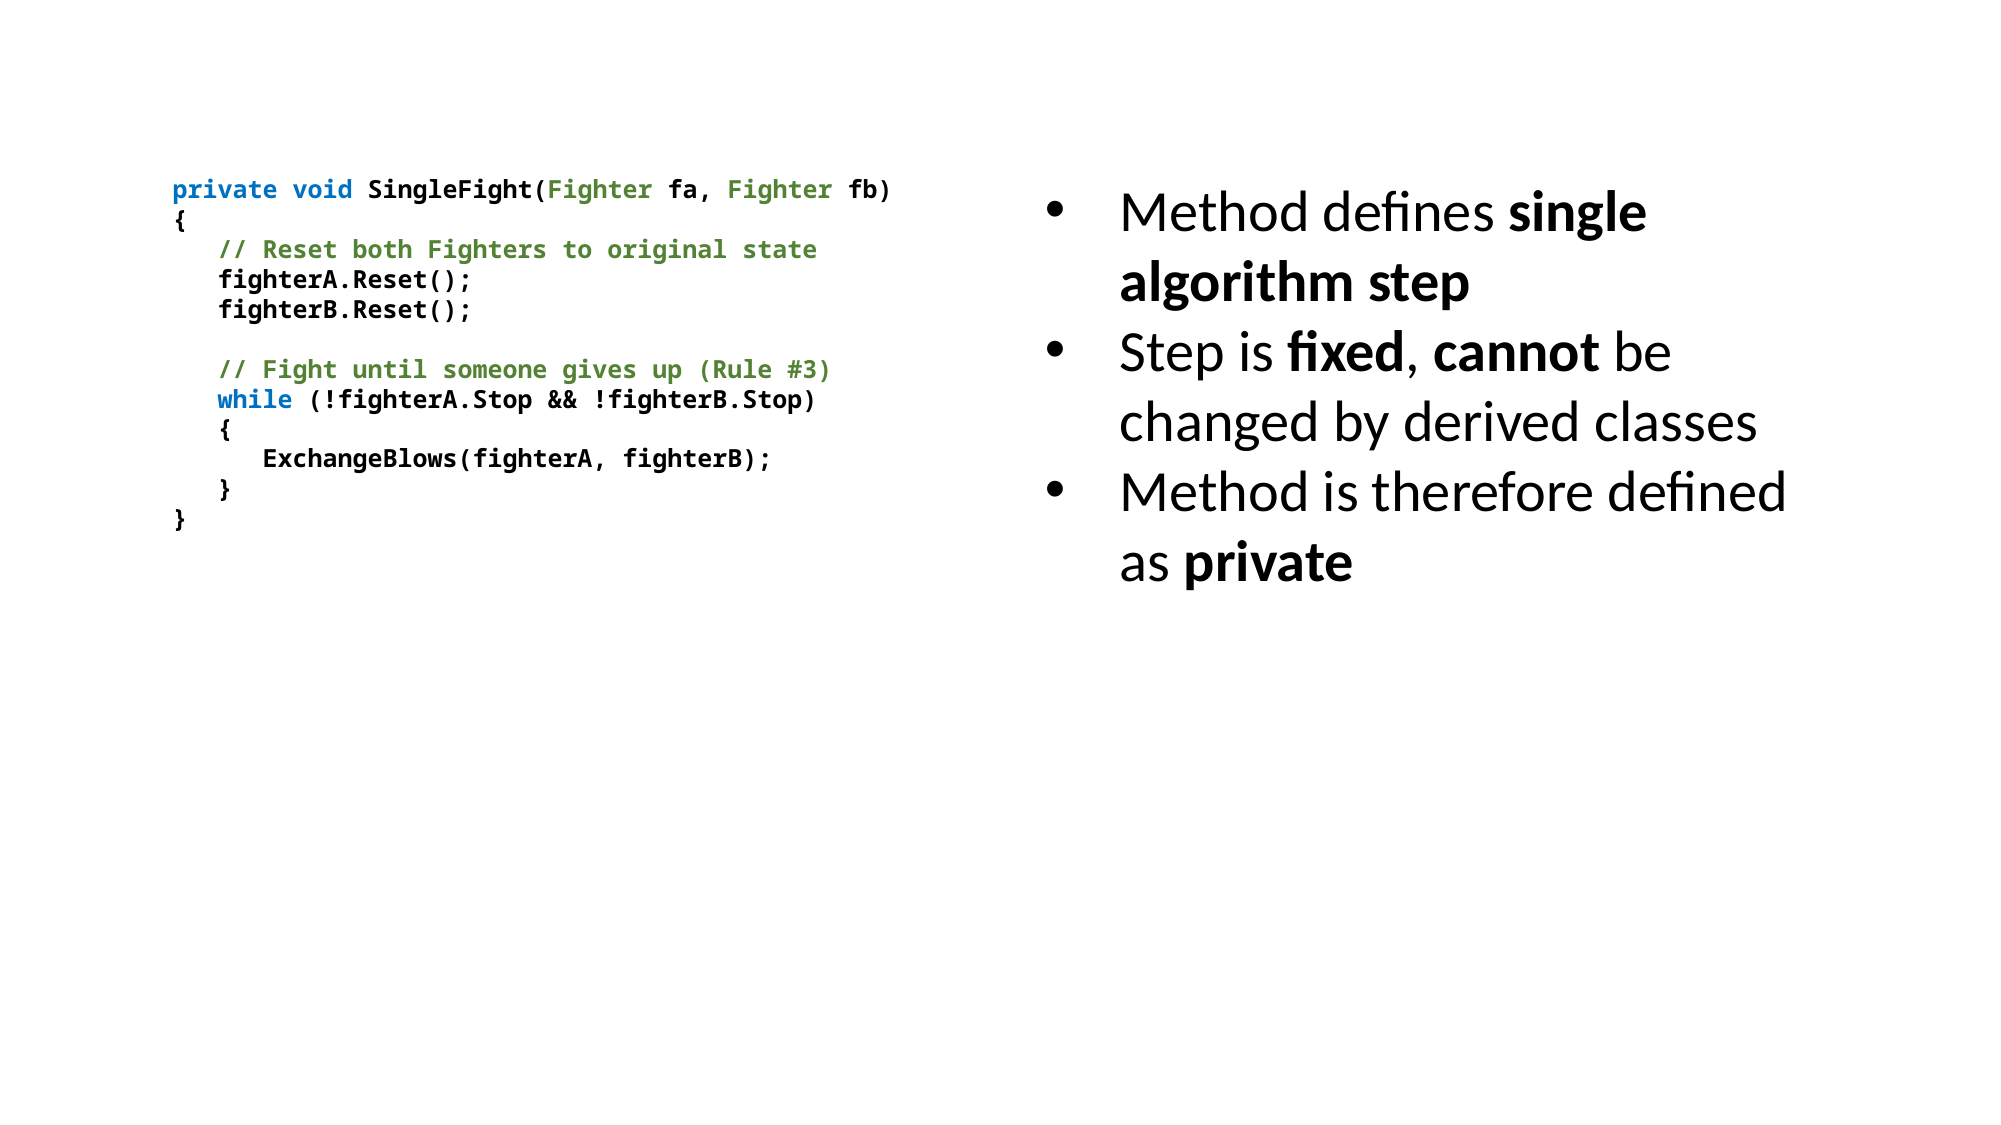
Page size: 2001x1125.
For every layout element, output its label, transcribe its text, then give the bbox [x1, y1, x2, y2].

text_box Method defines single algorithm step Step is fixed, cannot be changed by derived classes Method is therefore defined as private [1030, 166, 1819, 671]
text_box private void SingleFight(Fighter fa, Fighter fb) { // Reset both Fighters to original state fighterA.Reset(); fighterB.Reset(); // Fight until someone gives up (Rule #3) while (!fighterA.Stop && !fighterB.Stop) { ExchangeBlows(fighterA, fighterB); } } [157, 166, 917, 541]
